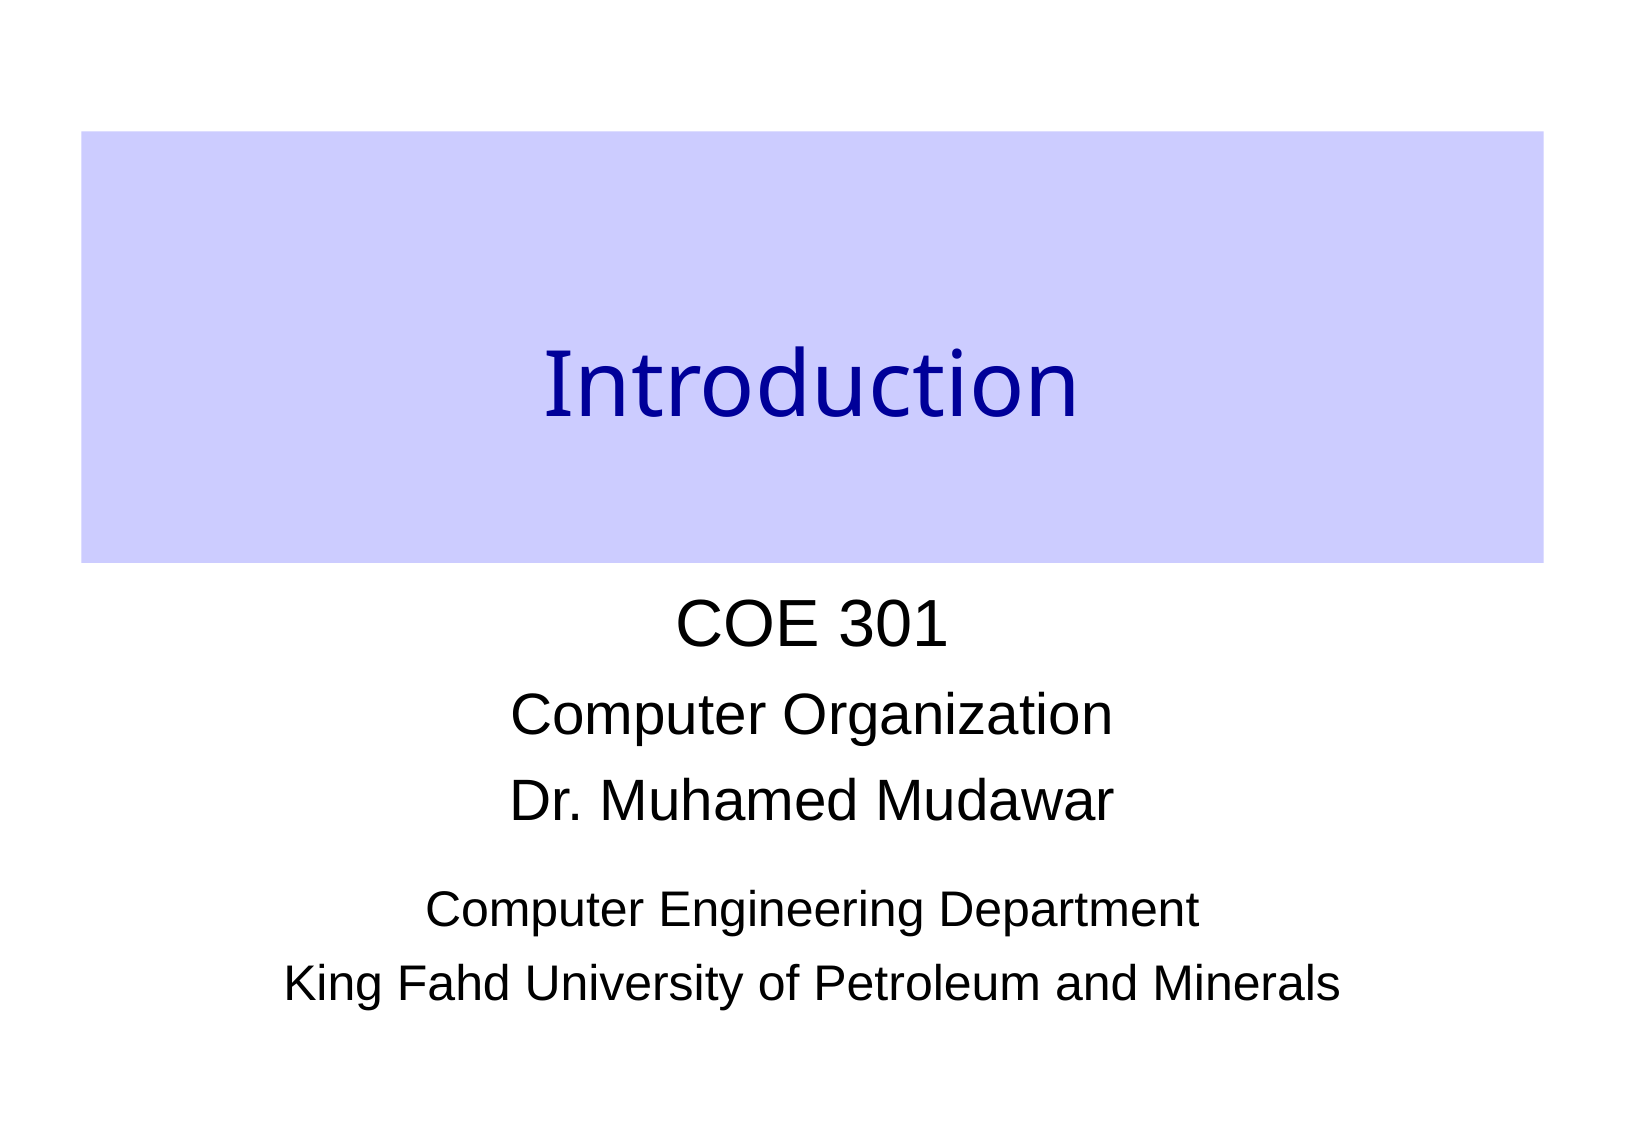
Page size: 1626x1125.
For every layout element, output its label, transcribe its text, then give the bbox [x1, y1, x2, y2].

subtitle COE 301 Computer Organization Dr. Muhamed Mudawar Computer Engineering Department King Fahd University of Petroleum and Minerals [81, 581, 1544, 1054]
title Introduction [81, 131, 1544, 563]
